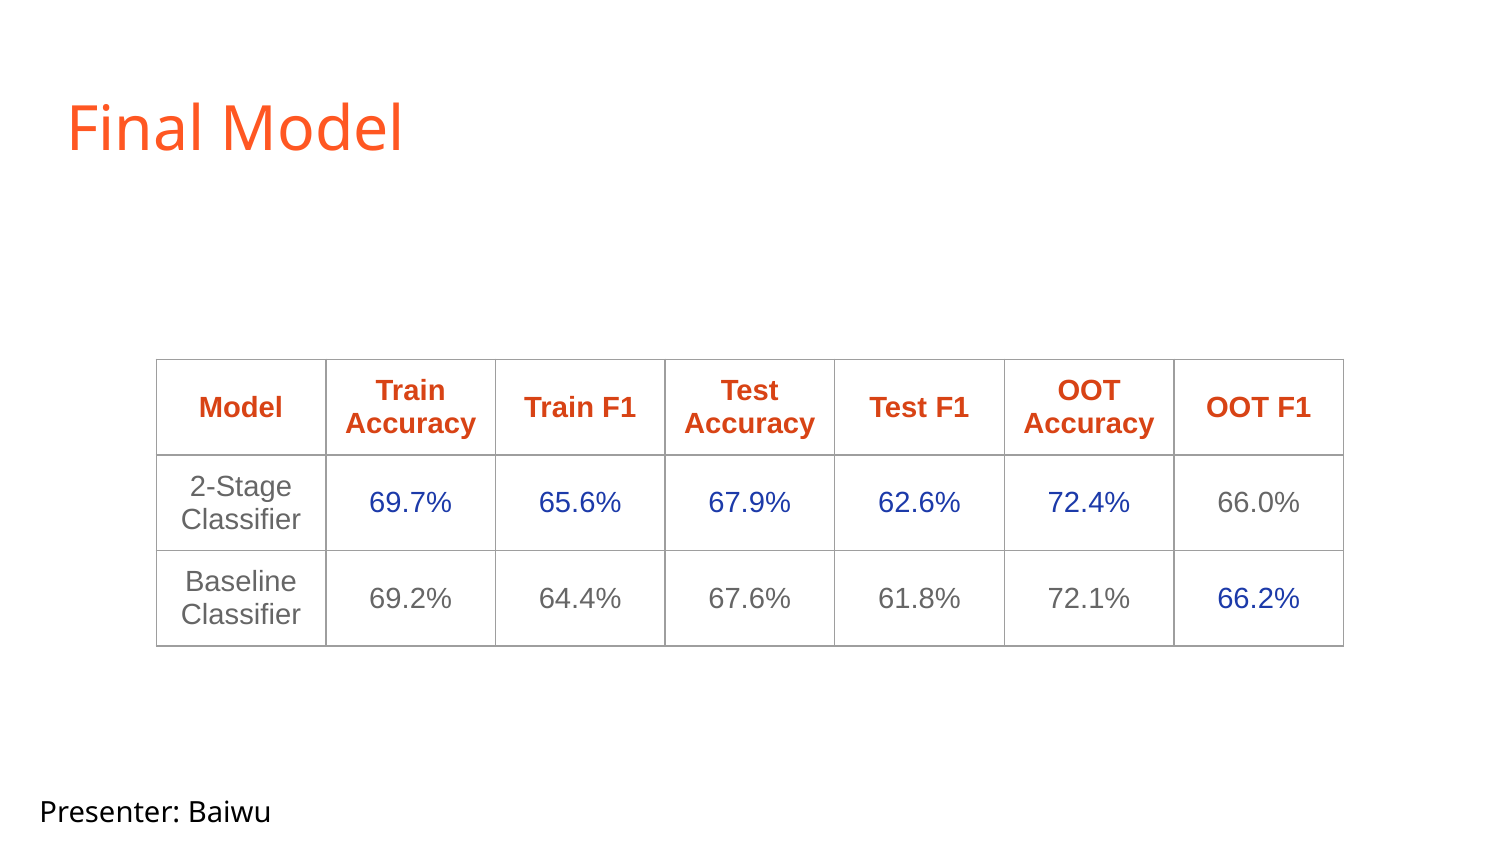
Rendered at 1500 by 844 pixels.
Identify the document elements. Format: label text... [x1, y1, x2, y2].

table_header Model [157, 360, 325, 454]
table_header OOT Accuracy [1005, 360, 1173, 454]
table_header OOT F1 [1175, 360, 1343, 454]
table_cell 65.6% [496, 456, 664, 550]
table_header Train F1 [496, 360, 664, 454]
table_cell 67.9% [666, 456, 834, 550]
table_header Test F1 [835, 360, 1004, 454]
table_cell 67.6% [666, 551, 834, 645]
table_header Test Accuracy [666, 360, 834, 454]
table_cell 72.1% [1005, 551, 1173, 645]
table_cell 64.4% [496, 551, 664, 645]
table_cell 69.7% [327, 456, 495, 550]
text_box Presenter: Baiwu [24, 777, 391, 844]
table_cell 69.2% [327, 551, 495, 645]
table_cell 66.2% [1175, 551, 1343, 645]
table_cell 72.4% [1005, 456, 1173, 550]
table_cell 2-Stage Classifier [157, 456, 325, 550]
title Final Model [51, 72, 1449, 167]
table_cell 61.8% [835, 551, 1004, 645]
table_cell Baseline Classifier [157, 551, 325, 645]
table_header Train Accuracy [327, 360, 495, 454]
table_cell 66.0% [1175, 456, 1343, 550]
table_cell 62.6% [835, 456, 1004, 550]
